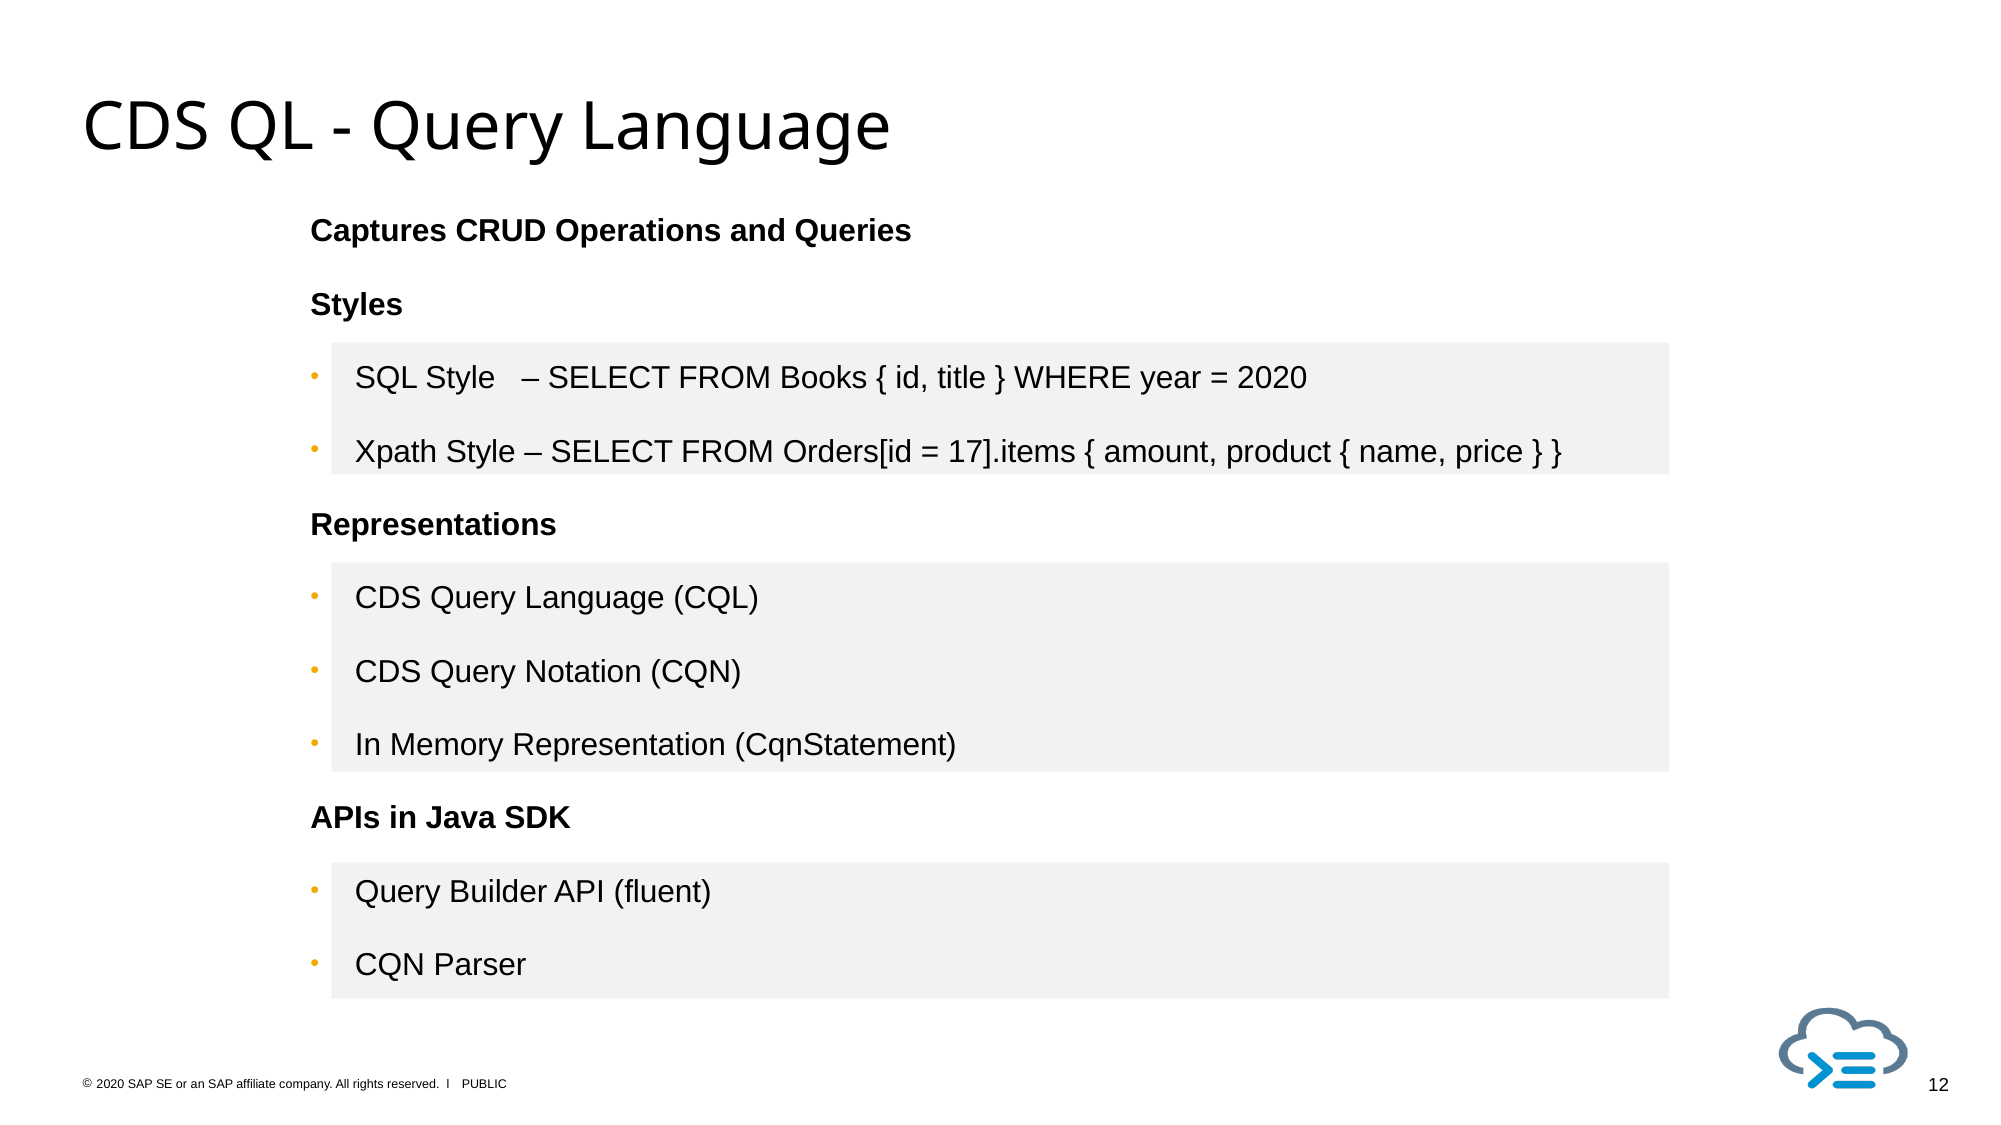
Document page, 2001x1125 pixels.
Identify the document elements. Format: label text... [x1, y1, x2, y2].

title CDS QL - Query Language [82, 82, 1918, 164]
list Captures CRUD Operations and Queries Styles SQL Style – SELECT FROM Books { id, title } WHERE year = 2020 Xpath Style – SELECT FROM Orders[id = 17].items { amount, product { name, price } } Representations CDS Query Language (CQL) CDS Query Notation (CQN) In Memory Representation (CqnStatement) APIs in Java SDK Query Builder API (fluent) CQN Parser [310, 210, 1718, 984]
text_box [331, 562, 1670, 772]
text_box [331, 862, 1670, 999]
picture [1768, 991, 1918, 1104]
